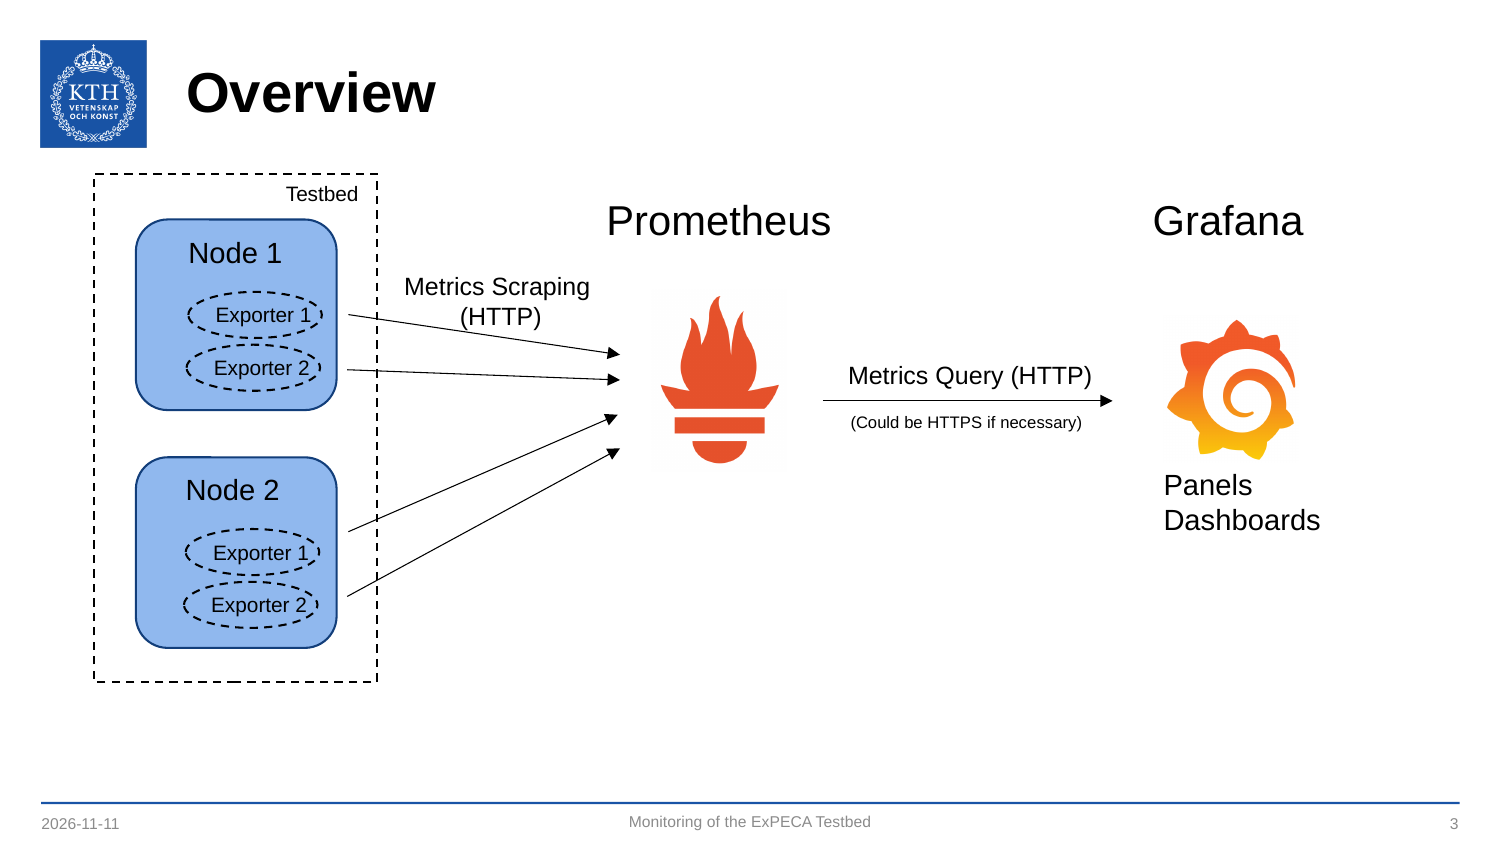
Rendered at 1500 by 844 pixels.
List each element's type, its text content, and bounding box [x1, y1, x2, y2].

text_box Panels Dashboards [1163, 466, 1322, 537]
text_box [185, 343, 322, 392]
picture [1163, 315, 1300, 463]
text_box Metrics Query (HTTP) [848, 359, 1093, 390]
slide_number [41, 804, 379, 843]
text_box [347, 369, 620, 380]
text_box (Could be HTTPS if necessary) [850, 412, 1083, 433]
text_box Node 2 [185, 471, 281, 507]
picture [651, 289, 787, 472]
text_box [187, 290, 323, 340]
footer Monitoring of the ExPECA Testbed [496, 804, 1004, 843]
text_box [348, 414, 618, 448]
text_box Prometheus [606, 194, 832, 245]
text_box Grafana [1152, 194, 1304, 245]
text_box Node 1 [188, 234, 283, 270]
text_box Metrics Scraping (HTTP) [404, 270, 591, 314]
text_box [184, 527, 321, 577]
text_box [93, 173, 378, 683]
title Overview [185, 41, 1460, 148]
text_box Testbed [285, 180, 369, 206]
slide_number 3 [1121, 804, 1459, 843]
picture [40, 40, 147, 148]
text_box [182, 580, 319, 629]
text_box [347, 448, 620, 597]
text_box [348, 314, 621, 355]
